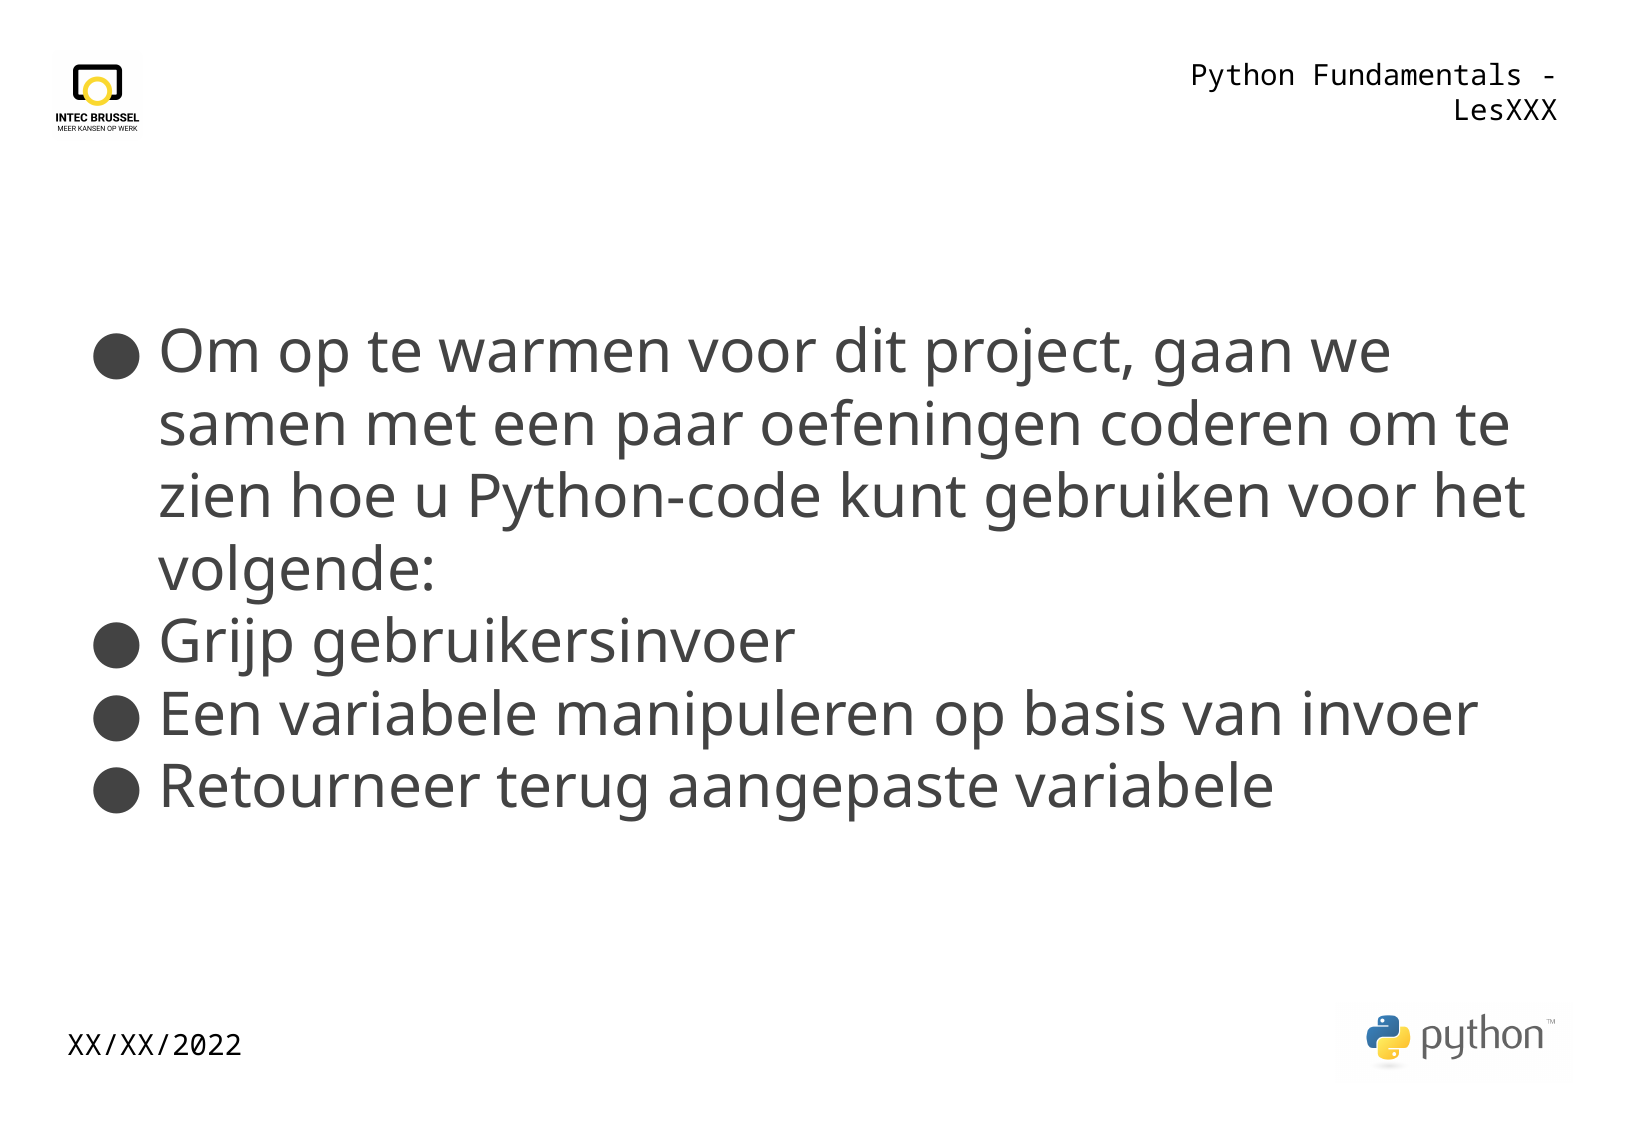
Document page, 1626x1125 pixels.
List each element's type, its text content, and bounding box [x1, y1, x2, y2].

picture [1335, 1002, 1574, 1084]
text_box XX/XX/2022 [52, 1011, 568, 1083]
picture [51, 49, 143, 141]
list Om op te warmen voor dit project, gaan we samen met een paar oefeningen coderen om te zien hoe u Python-code kunt gebruiken voor het volgende: Grijp gebruikersinvoer Een variabele manipuleren op basis van invoer Retourneer terug aangepaste variabele [68, 297, 1591, 914]
text_box Python Fundamentals - LesXXX [1057, 41, 1573, 113]
